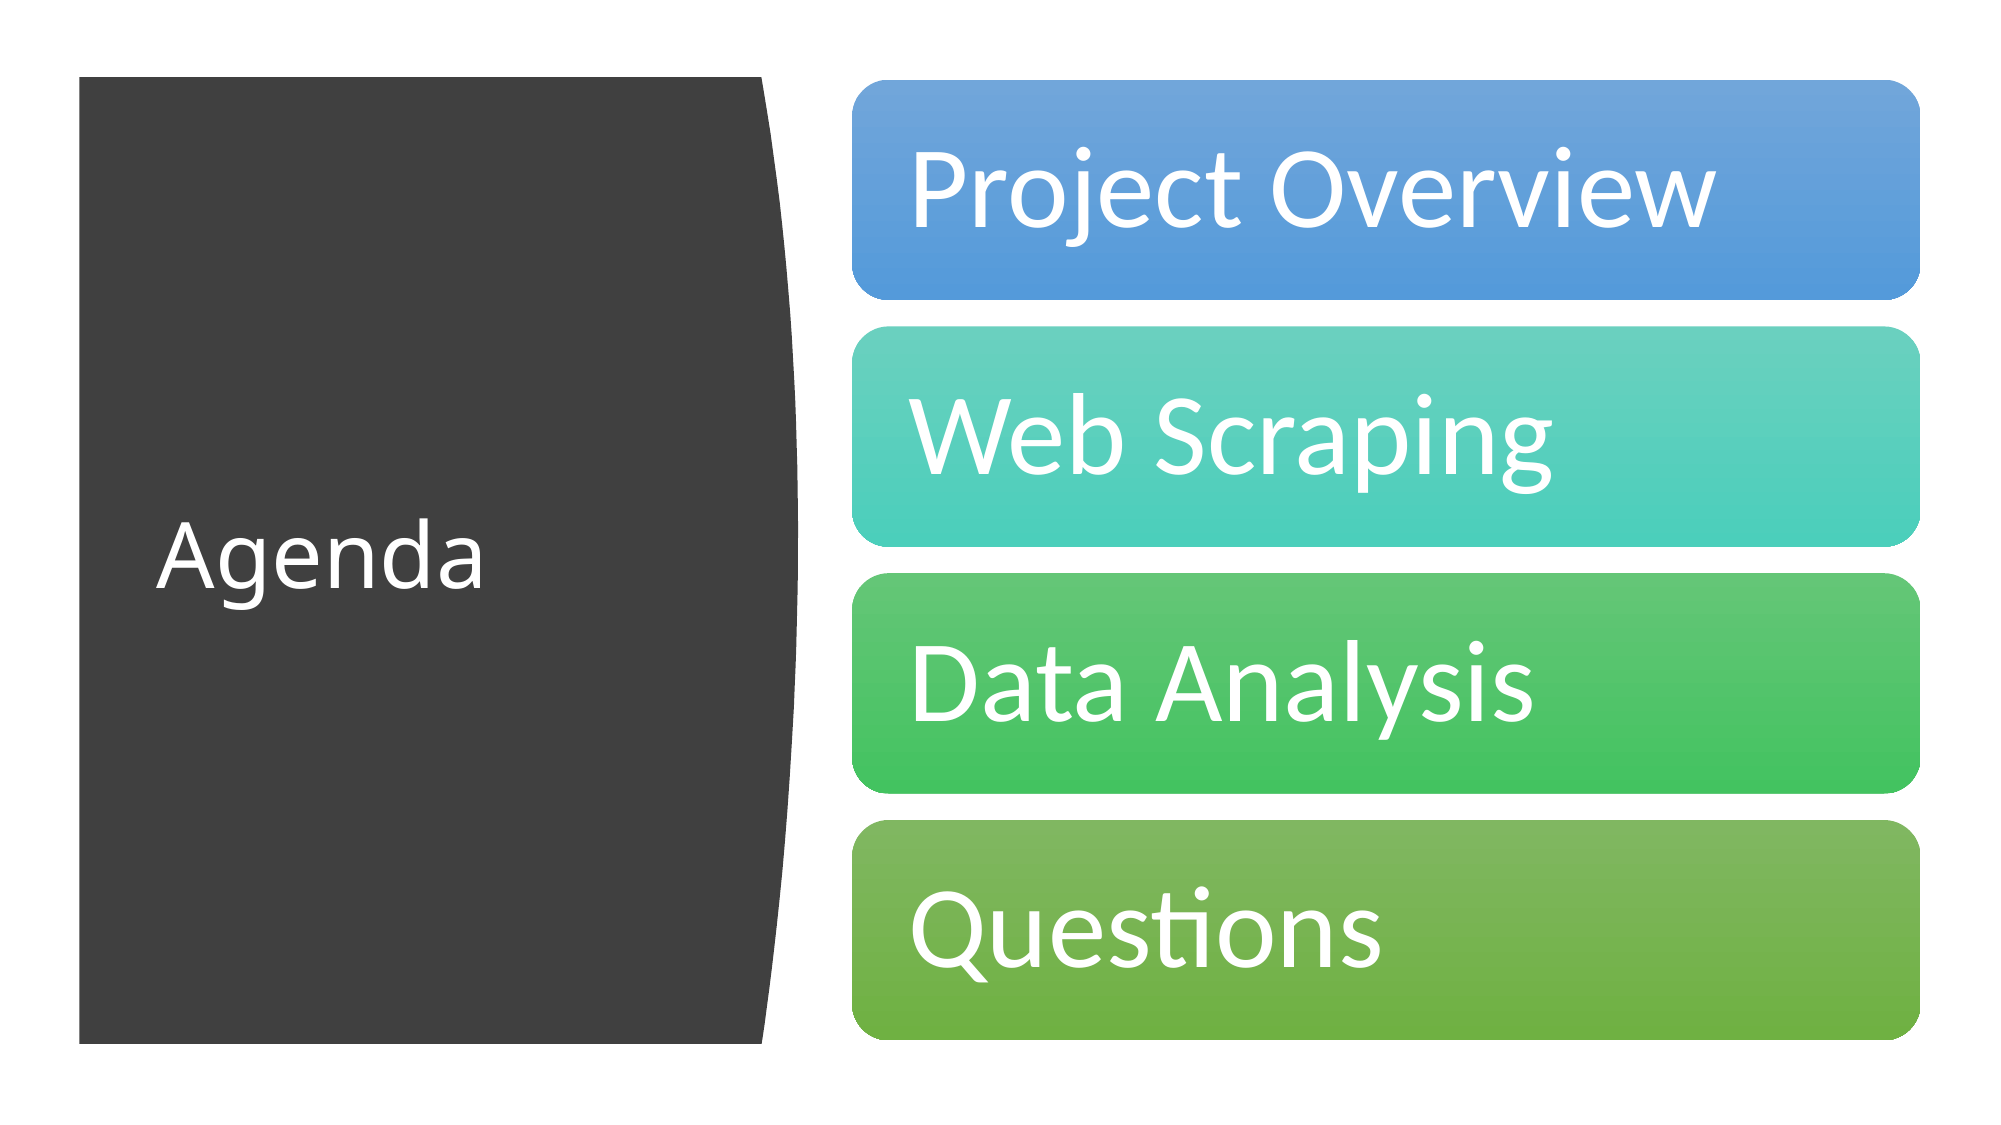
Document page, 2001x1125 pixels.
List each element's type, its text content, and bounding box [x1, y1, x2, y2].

title Agenda [141, 166, 702, 953]
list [852, 77, 1921, 1043]
text_box [78, 76, 800, 1045]
